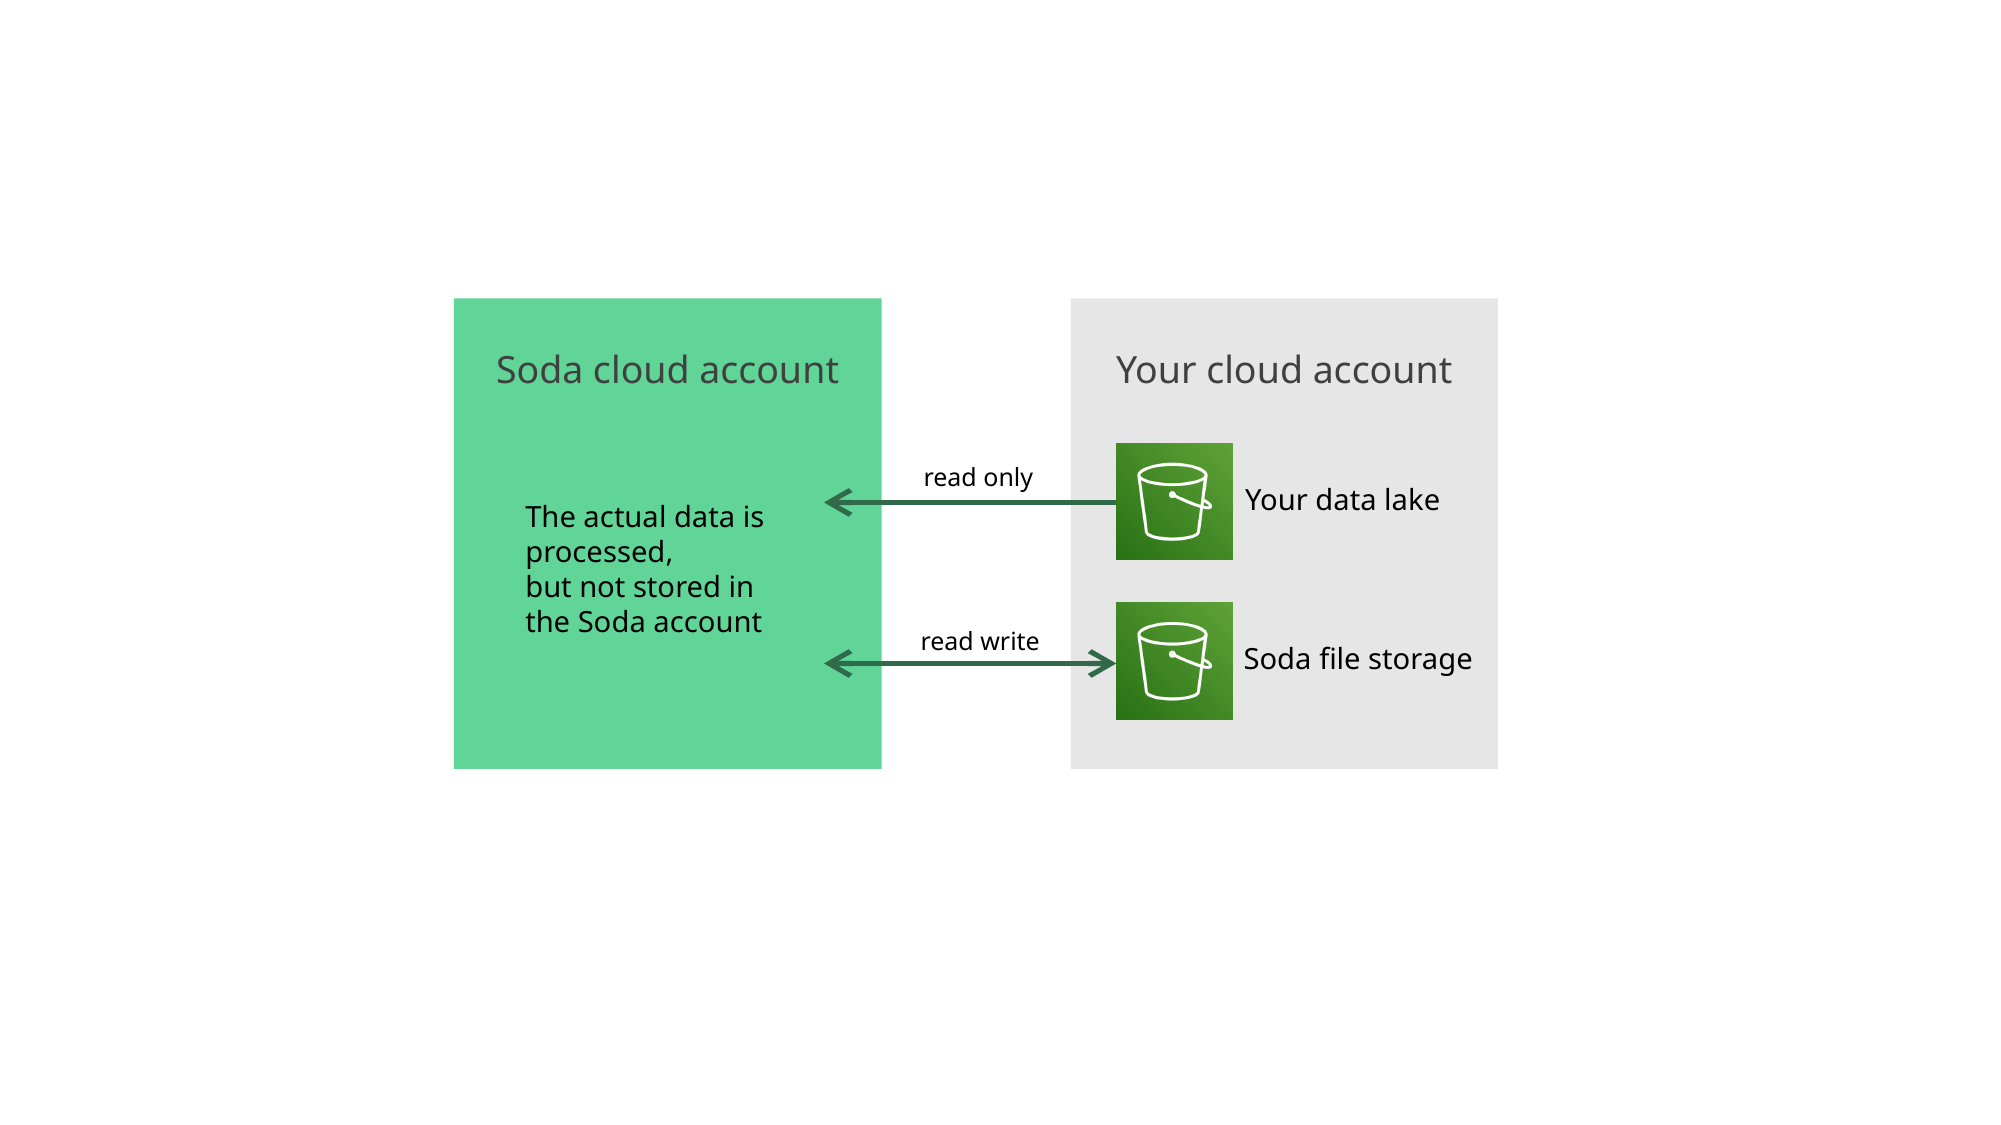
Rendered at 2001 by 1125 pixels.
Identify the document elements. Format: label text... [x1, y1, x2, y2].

text_box read only [908, 454, 1049, 500]
picture [1116, 443, 1233, 560]
text_box Your cloud account [1070, 297, 1499, 770]
text_box The actual data is processed, but not stored in the Soda account [510, 491, 788, 646]
picture [1116, 602, 1233, 720]
text_box Soda file storage [1233, 633, 1488, 684]
text_box Your data lake [1233, 473, 1456, 524]
text_box Soda cloud account [453, 297, 883, 770]
text_box read write [905, 617, 1055, 663]
